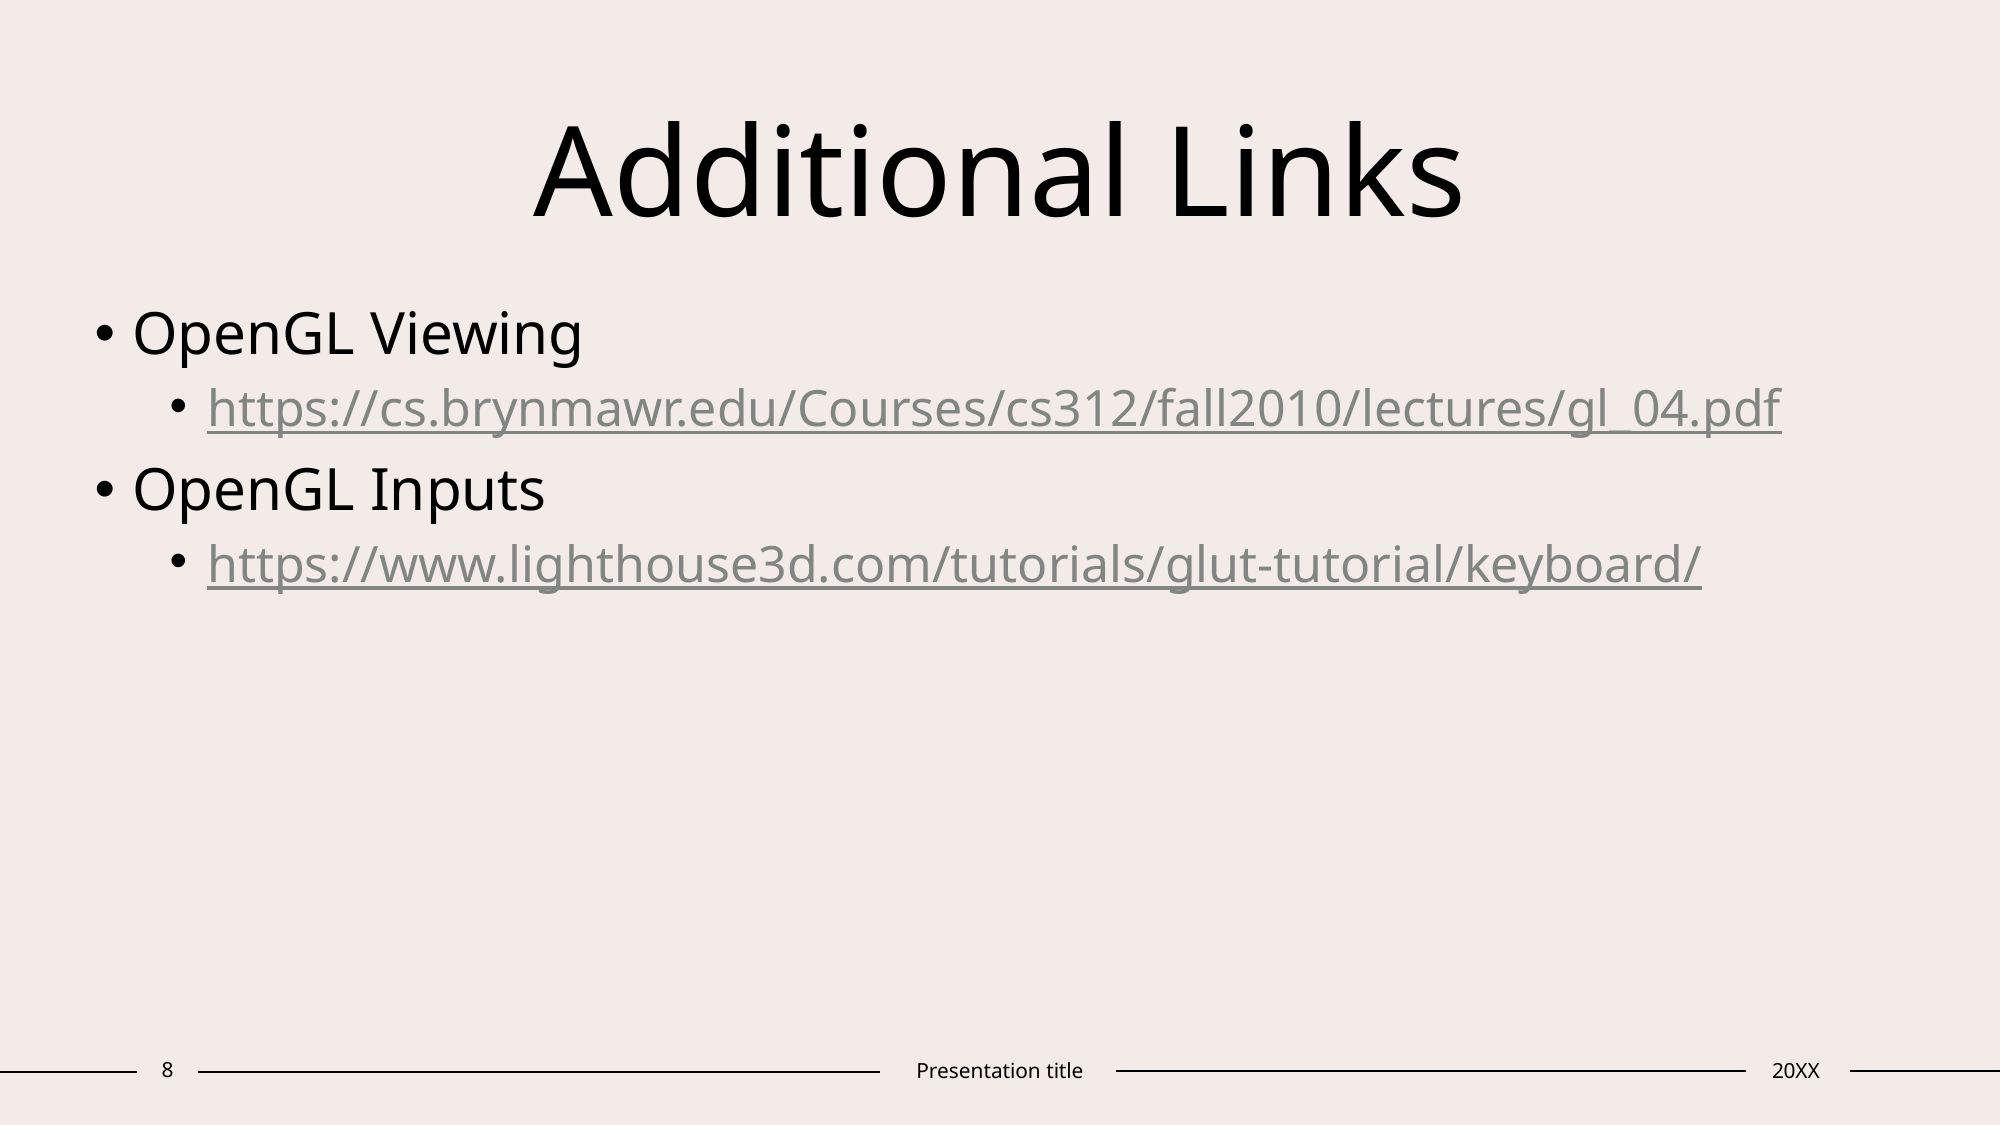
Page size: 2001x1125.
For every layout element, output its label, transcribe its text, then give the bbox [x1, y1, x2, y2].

list OpenGL Viewing https://cs.brynmawr.edu/Courses/cs312/fall2010/lectures/gl_04.pdf OpenGL Inputs https://www.lighthouse3d.com/tutorials/glut-tutorial/keyboard/ [79, 296, 1884, 980]
title Additional Links [187, 83, 1813, 251]
slide_number 20XX [1743, 1050, 1849, 1091]
footer Presentation title [879, 1050, 1120, 1091]
slide_number 8 [137, 1050, 198, 1091]
